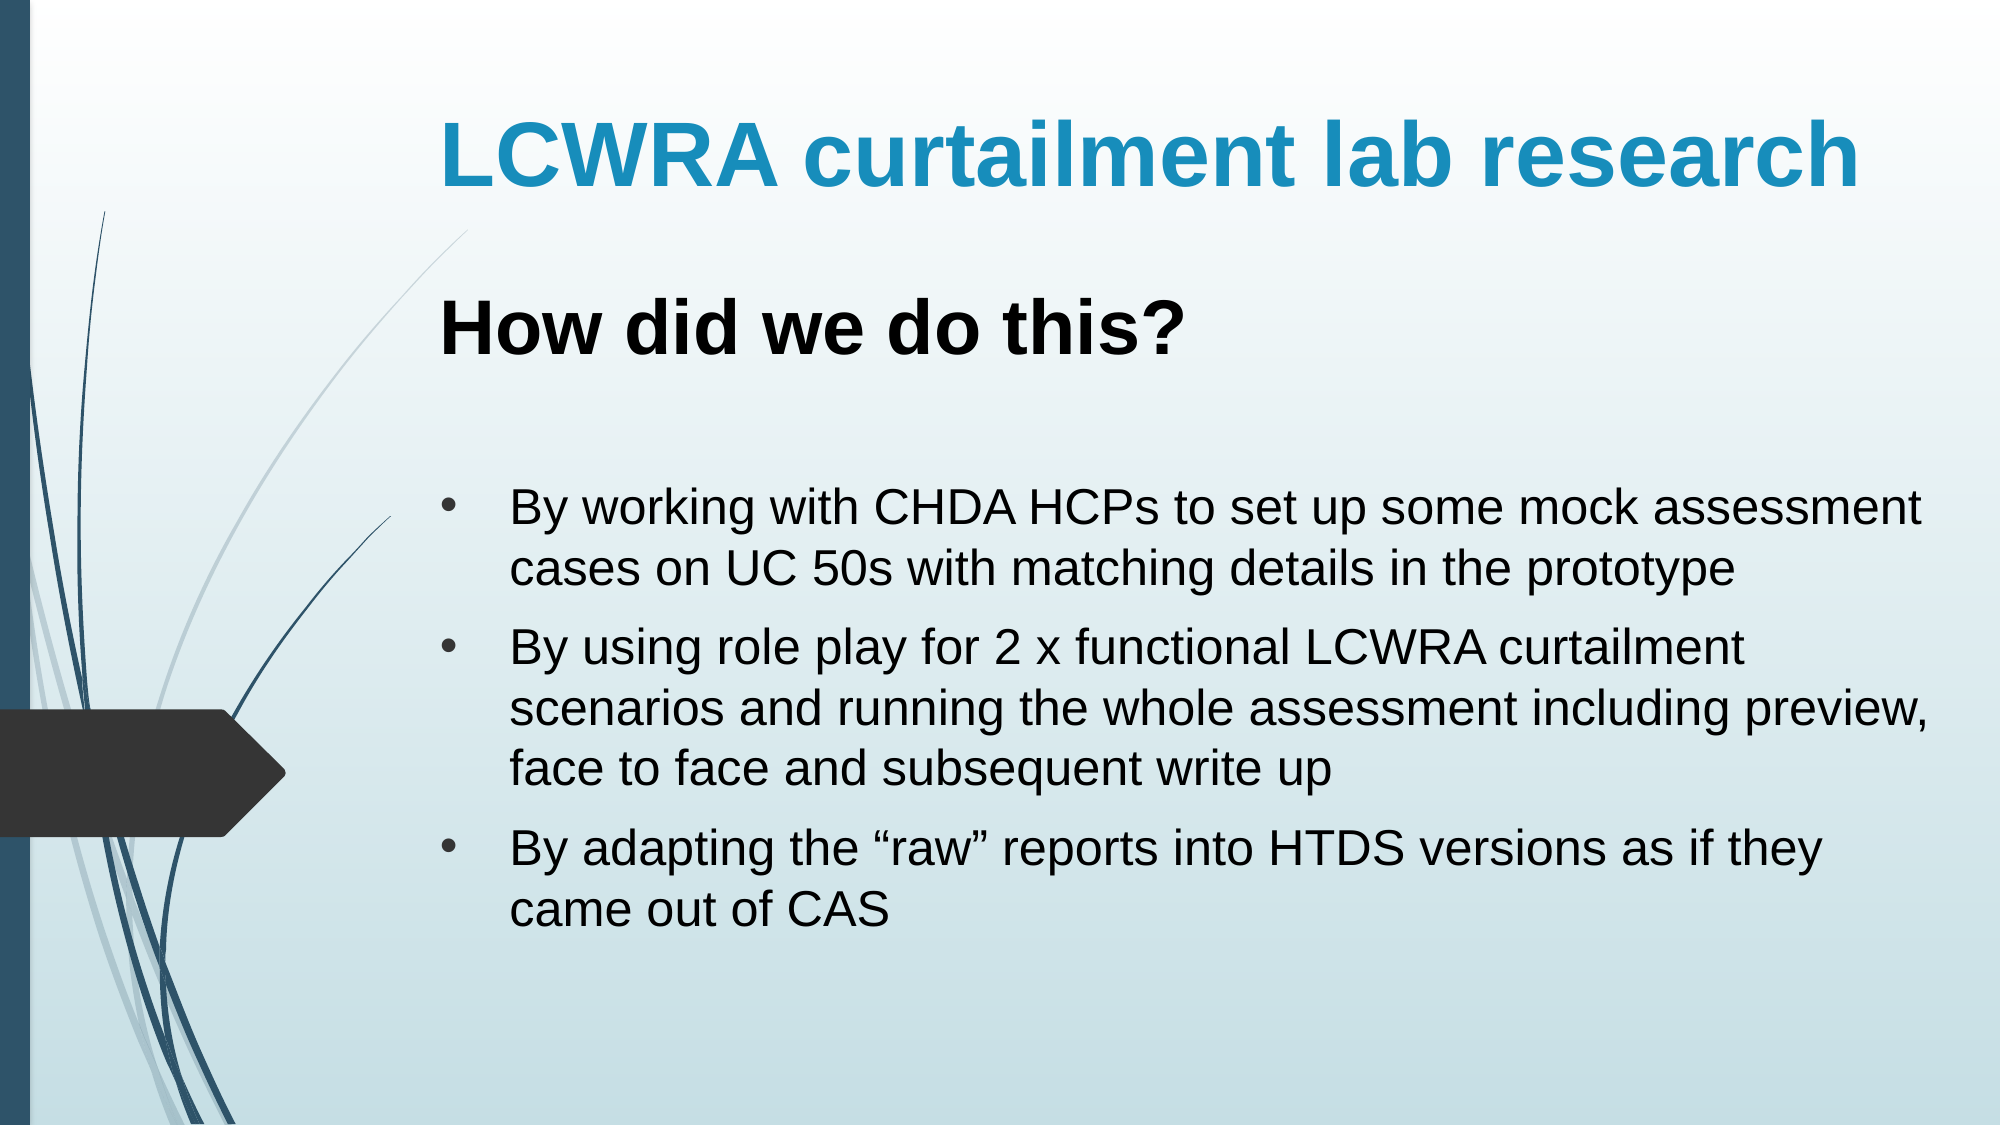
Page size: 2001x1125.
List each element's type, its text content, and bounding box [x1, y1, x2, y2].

title LCWRA curtailment lab research [424, 73, 1966, 213]
subtitle How did we do this? By working with CHDA HCPs to set up some mock assessment cases on UC 50s with matching details in the prototype By using role play for 2 x functional LCWRA curtailment scenarios and running the whole assessment including preview, face to face and subsequent write up By adapting the “raw” reports into HTDS versions as if they came out of CAS [424, 270, 1966, 995]
